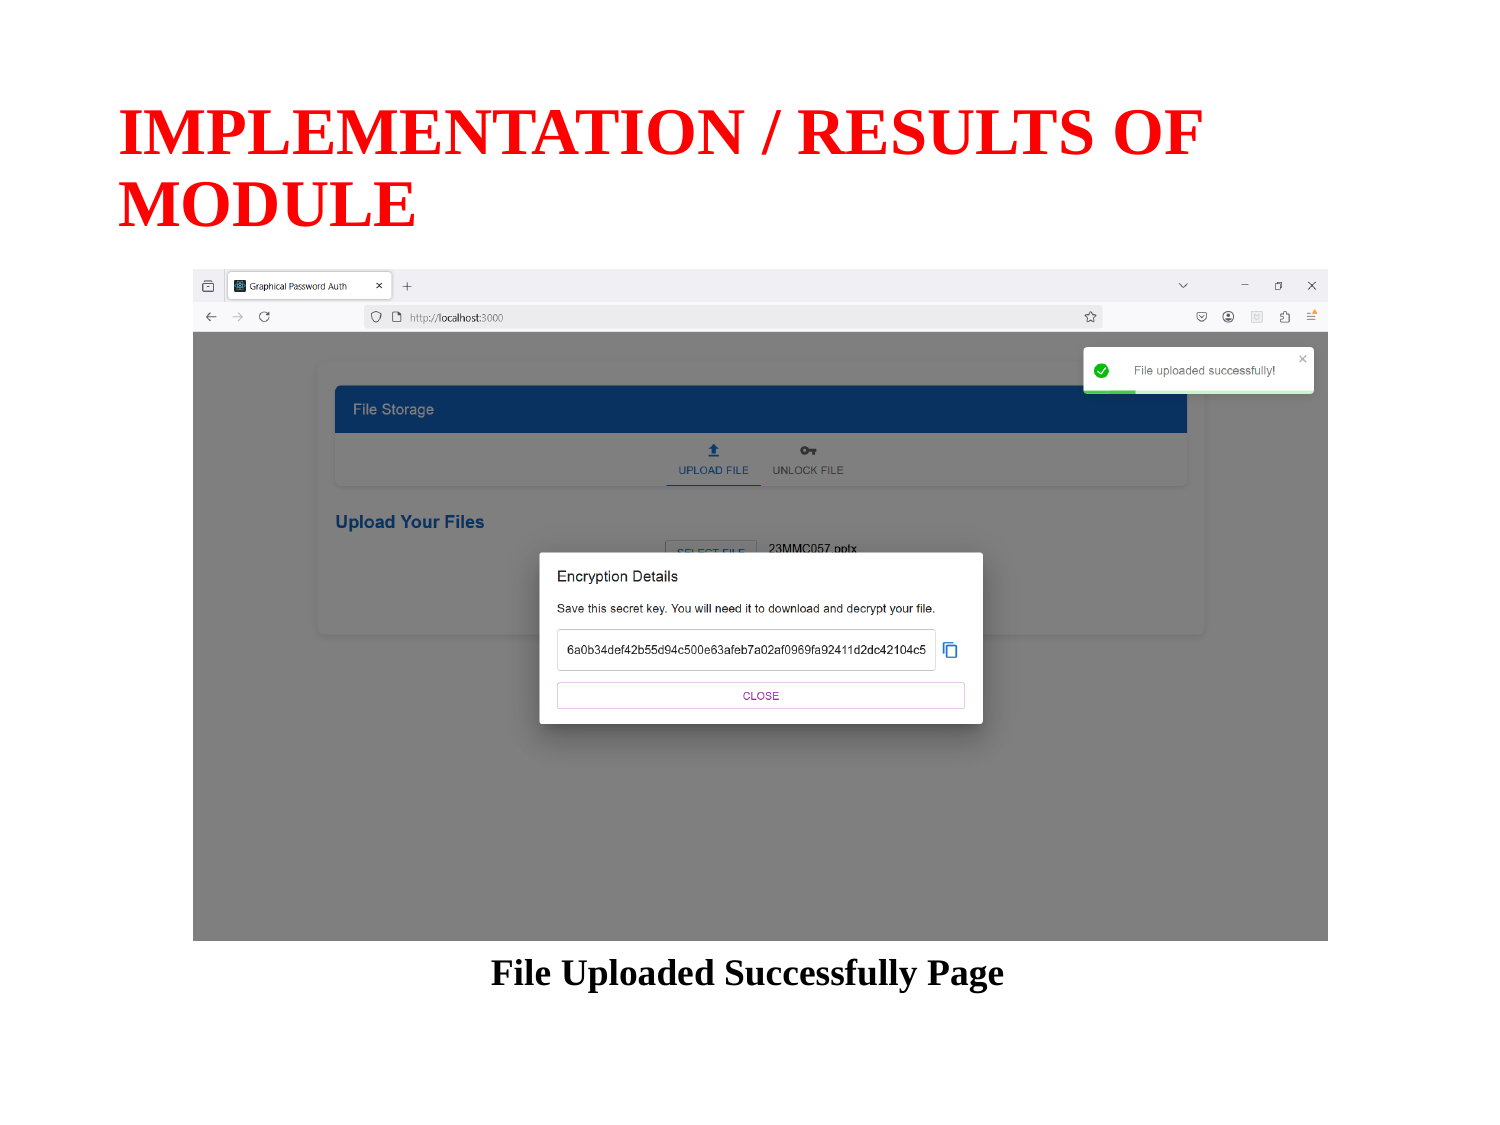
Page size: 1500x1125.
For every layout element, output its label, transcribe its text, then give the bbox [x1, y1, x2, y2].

picture [193, 269, 1328, 941]
text_box File Uploaded Successfully Page [0, 940, 1500, 1001]
title IMPLEMENTATION / RESULTS OF MODULE [103, 59, 1397, 278]
